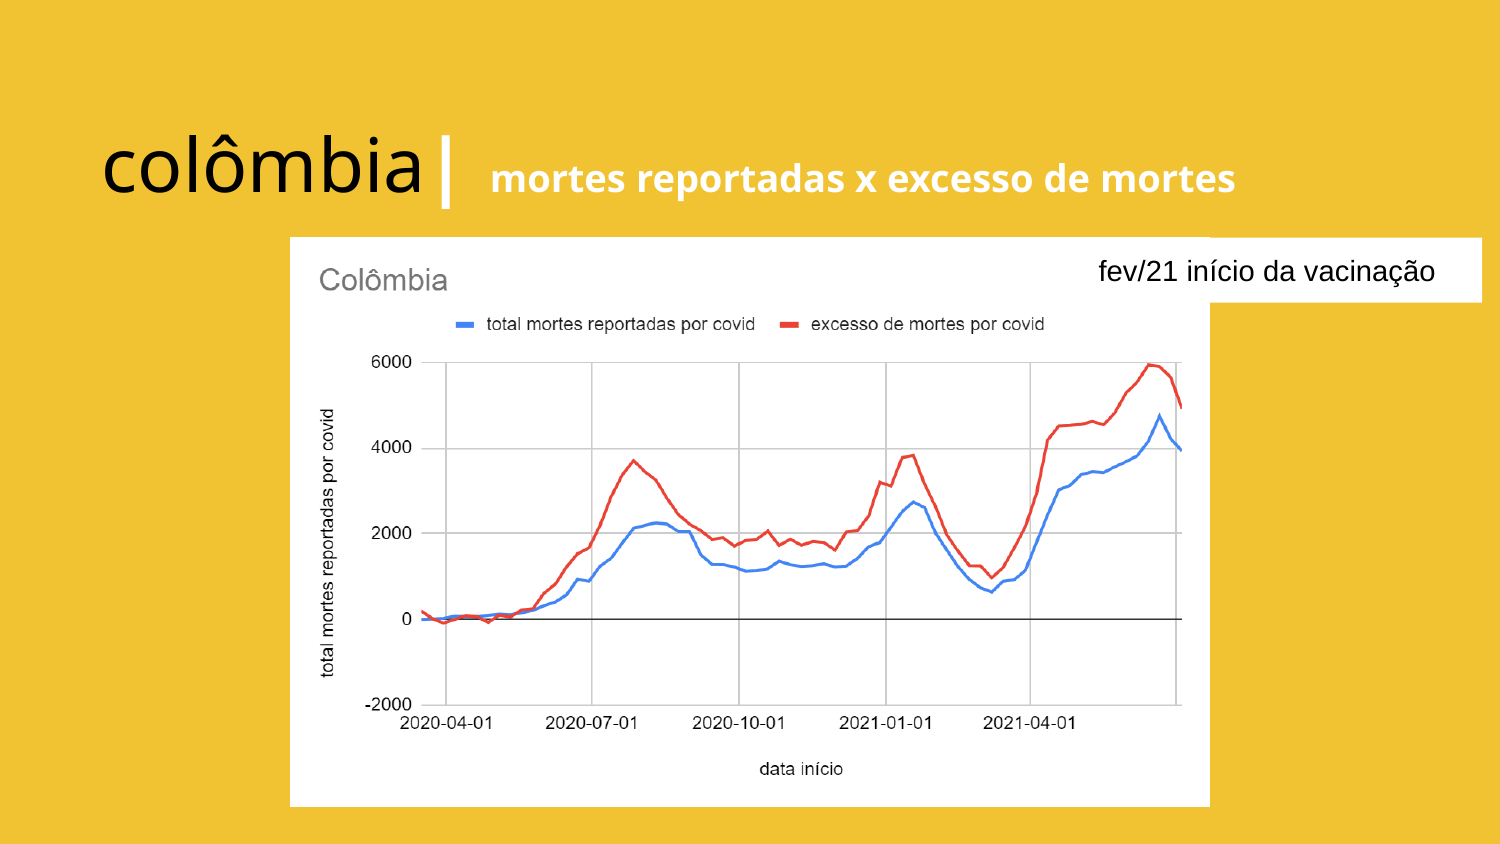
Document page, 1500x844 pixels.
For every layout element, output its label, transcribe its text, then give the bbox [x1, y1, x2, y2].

picture [289, 237, 1210, 807]
text_box fev/21 início da vacinação [1210, 237, 1483, 303]
title colômbia| mortes reportadas x excesso de mortes [51, 87, 1287, 226]
